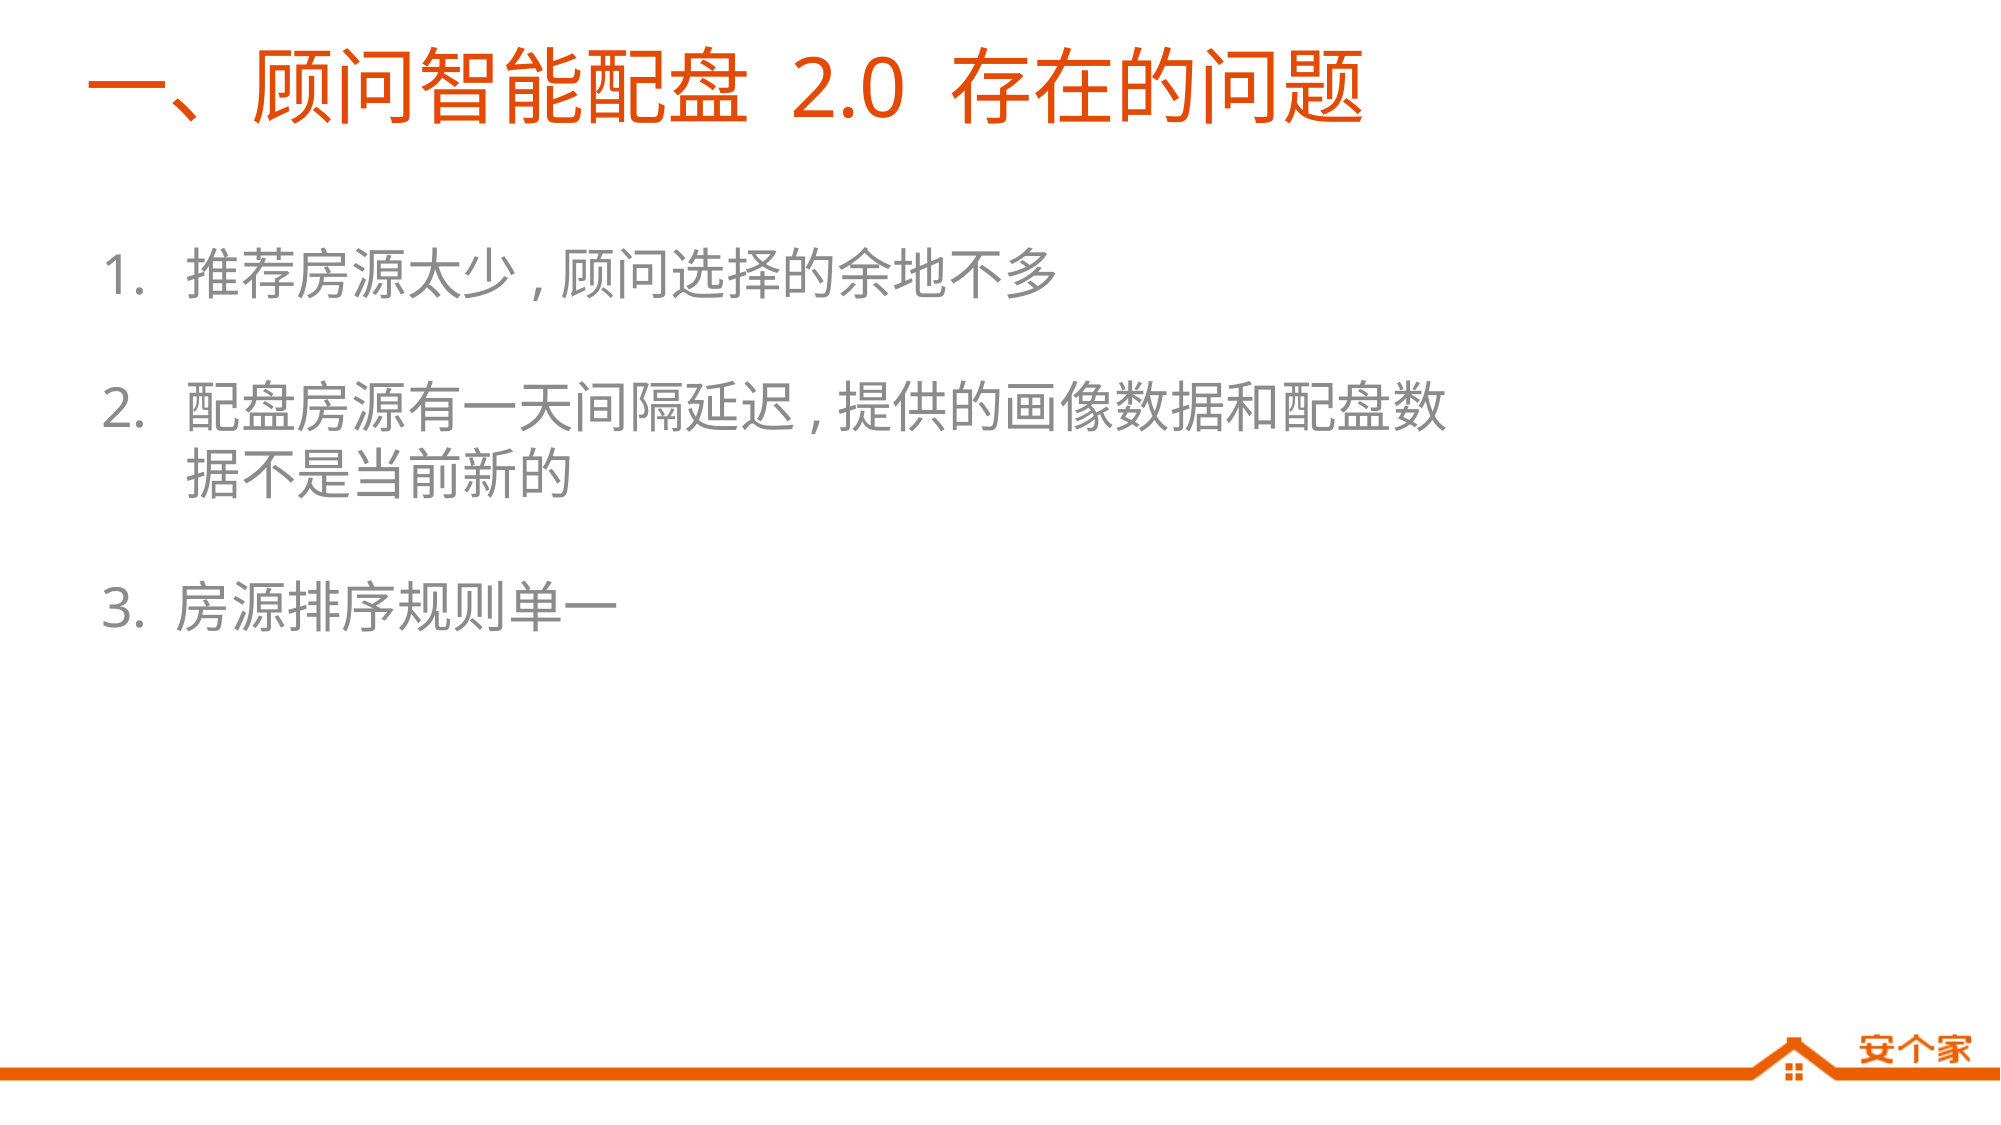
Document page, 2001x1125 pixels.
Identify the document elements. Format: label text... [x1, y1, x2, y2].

picture [0, 1026, 2000, 1098]
title 一、顾问智能配盘 2.0 存在的问题 [70, 26, 1771, 169]
subtitle 推荐房源太少,顾问选择的余地不多 配盘房源有一天间隔延迟,提供的画像数据和配盘数据不是当前新的 3. 房源排序规则单一 [86, 231, 1486, 698]
